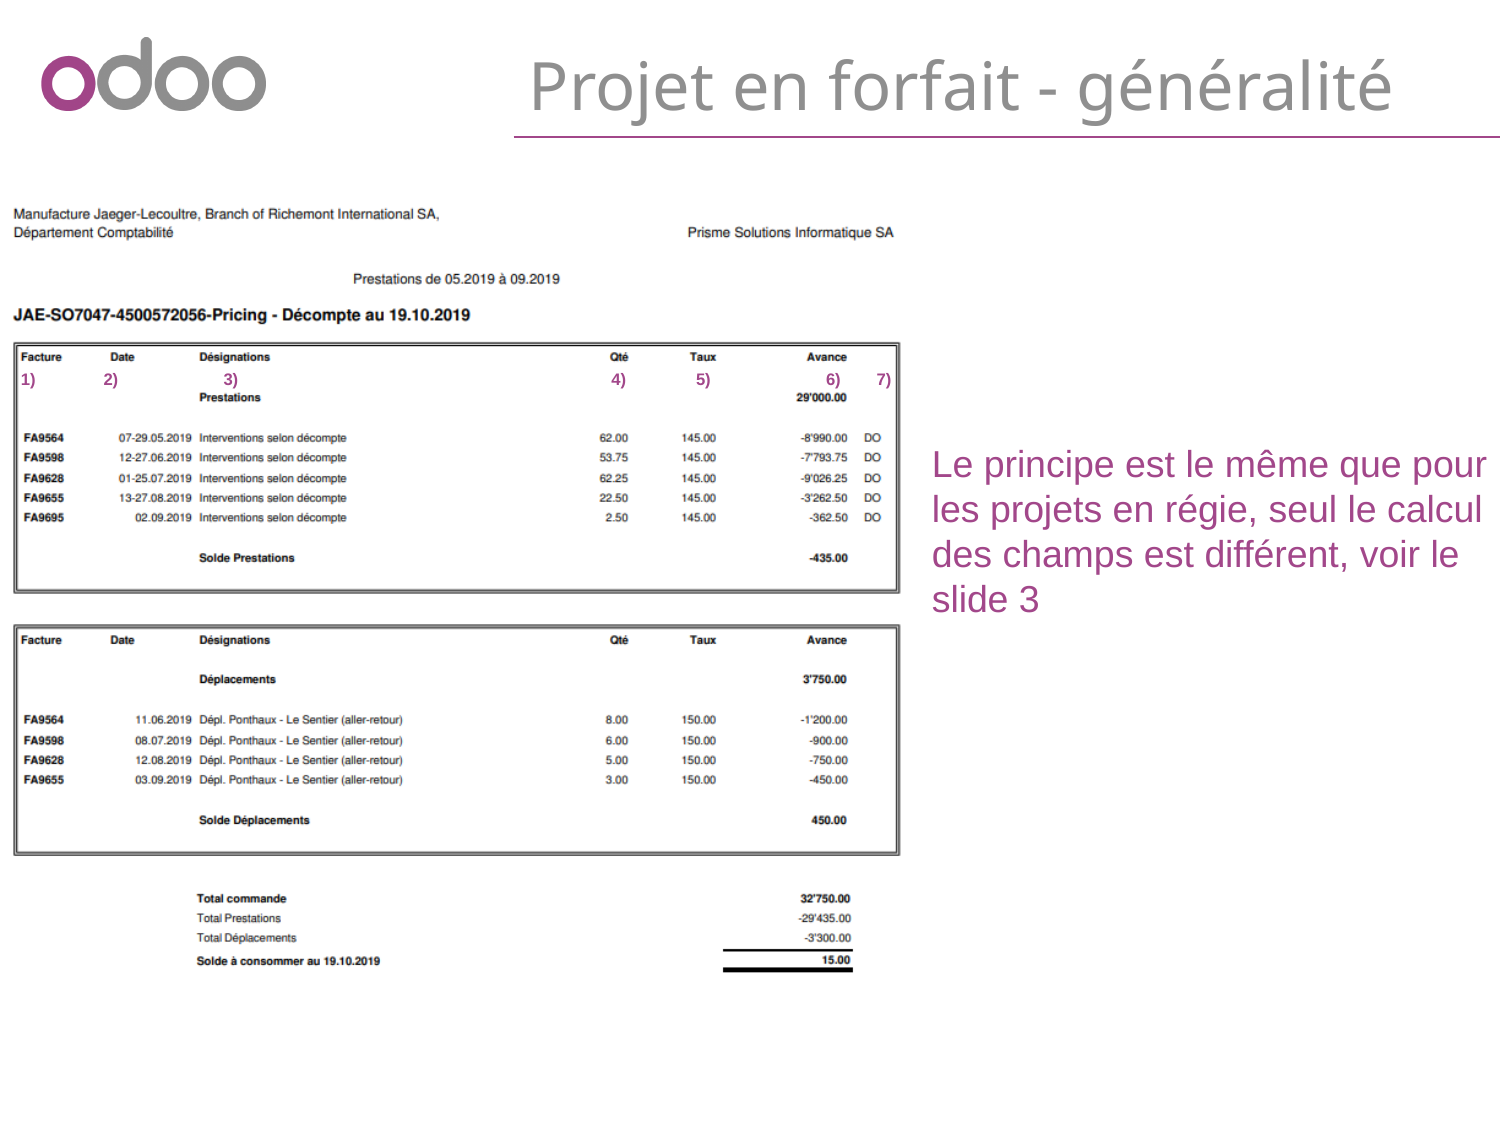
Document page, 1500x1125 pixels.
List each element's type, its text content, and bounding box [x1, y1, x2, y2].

picture [5, 198, 918, 981]
picture [41, 37, 266, 111]
title Projet en forfait - généralité [513, 42, 1425, 126]
text_box Le principe est le même que pour les projets en régie, seul le calcul des champs est différent, voir le slide 3 [921, 432, 1500, 628]
